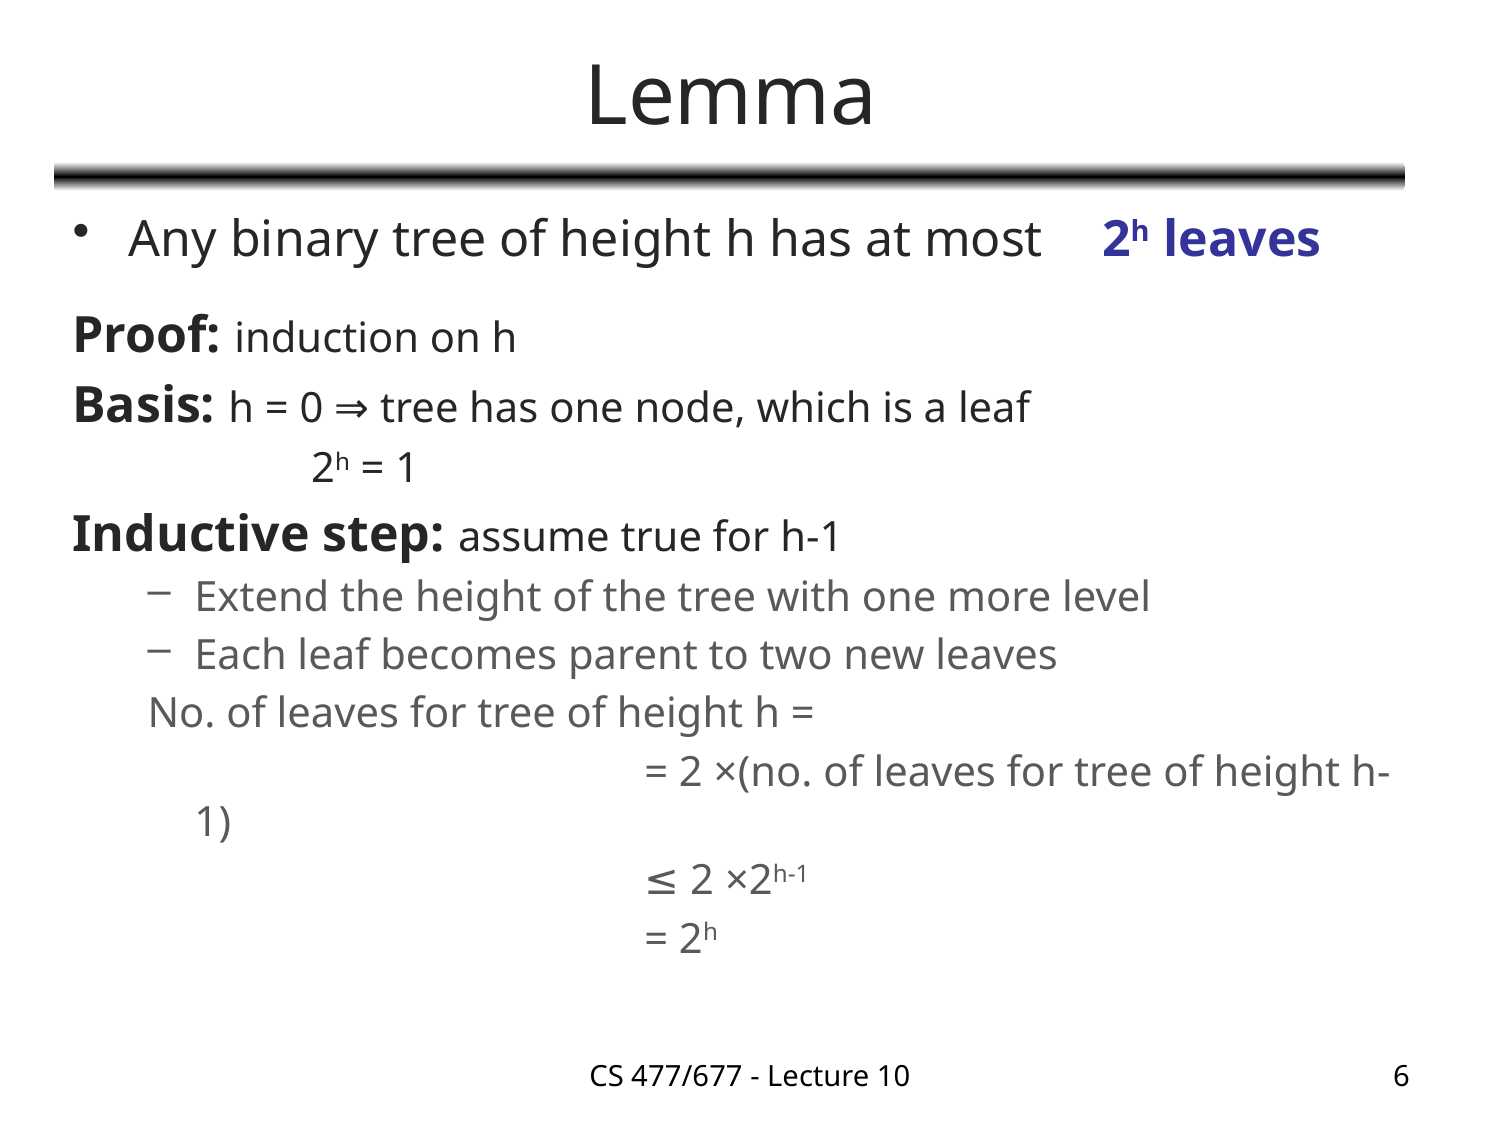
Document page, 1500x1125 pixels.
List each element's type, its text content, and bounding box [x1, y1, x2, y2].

footer CS 477/677 - Lecture 10 [512, 1073, 988, 1103]
list Any binary tree of height h has at most Proof: induction on h Basis: h = 0 ⇒ tree has one node, which is a leaf 2h = 1 Inductive step: assume true for h-1 Extend the height of the tree with one more level Each leaf becomes parent to two new leaves No. of leaves for tree of height h = = 2 ×(no. of leaves for tree of height h-1) ≤ 2 ×2h-1 = 2h [57, 198, 1437, 1073]
slide_number 6 [1074, 1049, 1426, 1103]
text_box 2h leaves [1087, 199, 1337, 274]
title Lemma [55, 16, 1407, 166]
